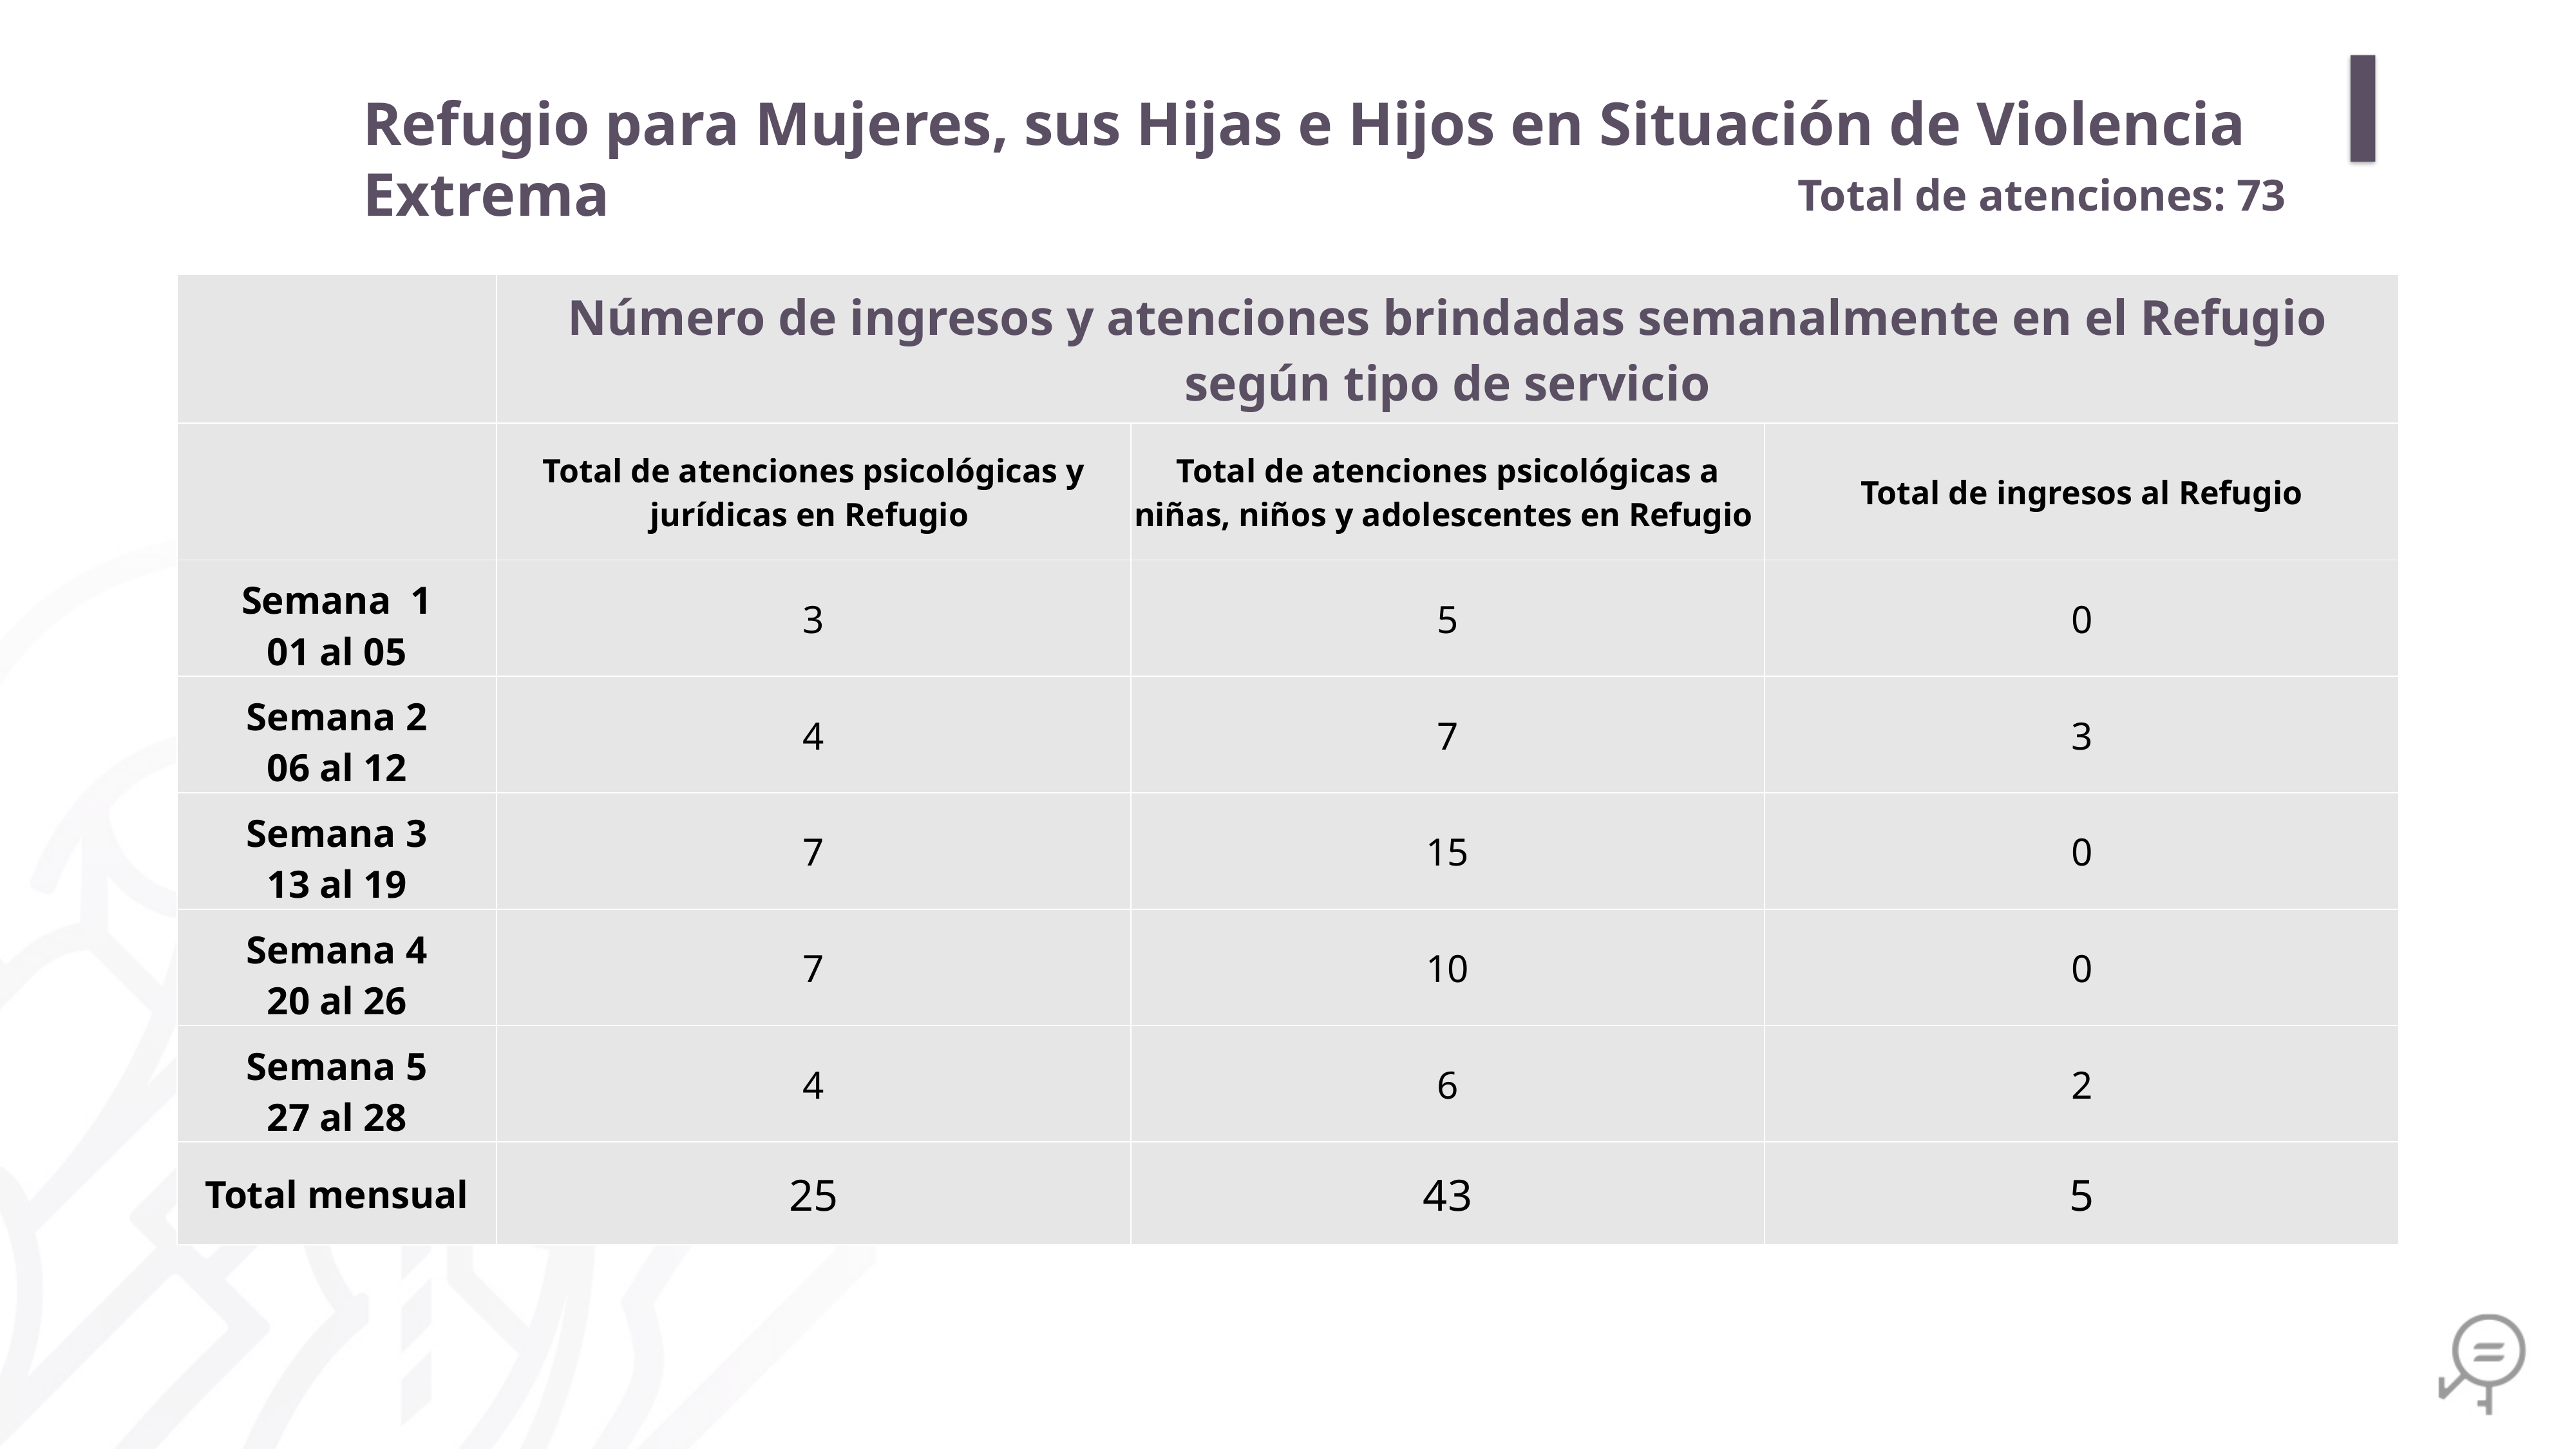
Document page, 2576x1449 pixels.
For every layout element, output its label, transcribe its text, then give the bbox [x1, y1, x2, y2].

table_cell 6 [1132, 1026, 1764, 1141]
table_cell Total mensual [178, 1142, 496, 1244]
table_cell [178, 424, 496, 560]
table_cell 7 [1132, 677, 1764, 792]
table_cell Semana 1 01 al 05 [178, 560, 496, 676]
text_box [2350, 55, 2376, 162]
table_cell 3 [1765, 677, 2398, 792]
table_cell 7 [497, 910, 1130, 1025]
table_cell 7 [497, 793, 1130, 909]
table_cell 0 [1765, 560, 2398, 676]
table_cell 0 [1765, 910, 2398, 1025]
table_cell 4 [497, 677, 1130, 792]
table_cell 15 [1132, 793, 1764, 909]
table_cell Semana 3 13 al 19 [178, 793, 496, 909]
table_header Número de ingresos y atenciones brindadas semanalmente en el Refugio según tipo de servicio [497, 275, 2398, 422]
table_cell Total de atenciones psicológicas a niñas, niños y adolescentes en Refugio [1132, 424, 1764, 560]
table_cell Semana 2 06 al 12 [178, 677, 496, 792]
table_cell 2 [1765, 1026, 2398, 1141]
table_cell 0 [1765, 793, 2398, 909]
table_cell 4 [497, 1026, 1130, 1141]
table_cell 10 [1132, 910, 1764, 1025]
table_cell 25 [497, 1142, 1130, 1244]
table_cell 3 [497, 560, 1130, 676]
table_header [178, 275, 496, 422]
table_cell Semana 4 20 al 26 [178, 910, 496, 1025]
table_cell 5 [1765, 1142, 2398, 1244]
table_cell 5 [1132, 560, 1764, 676]
table_cell 3 [0, 0, 2576, 1449]
table_cell Total de atenciones psicológicas y jurídicas en Refugio [497, 424, 1130, 560]
table_cell Total de ingresos al Refugio [1765, 424, 2398, 560]
text_box Refugio para Mujeres, sus Hijas e Hijos en Situación de Violencia Extrema [353, 81, 2356, 233]
table_cell 43 [1132, 1142, 1764, 1244]
table_cell Semana 5 27 al 28 [178, 1026, 496, 1141]
